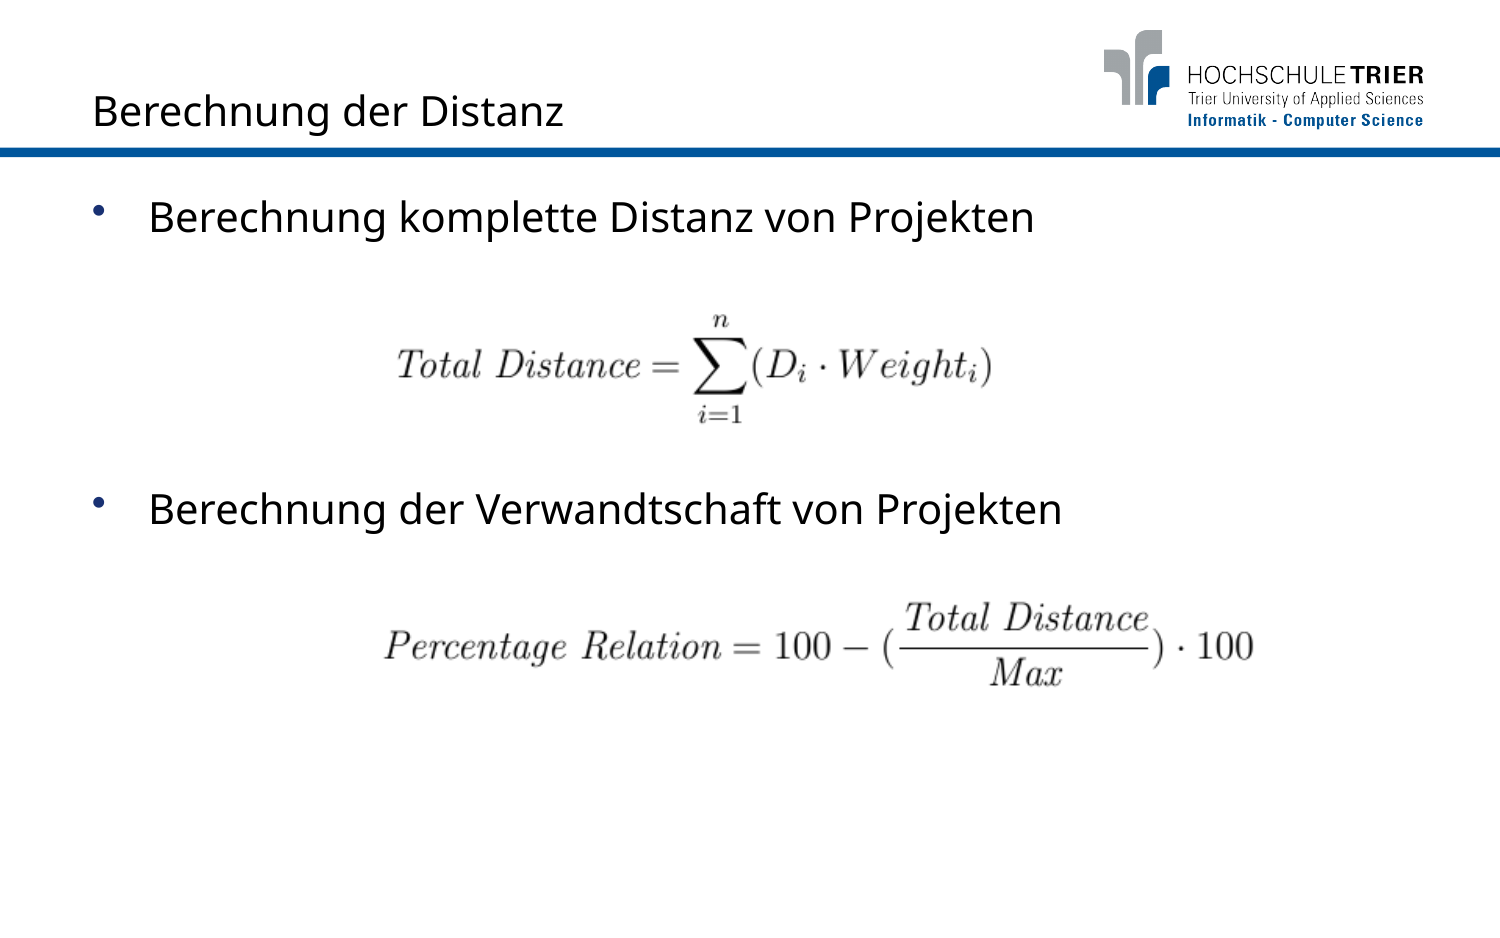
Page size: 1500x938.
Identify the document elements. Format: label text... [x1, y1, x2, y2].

list Berechnung komplette Distanz von Projekten Berechnung der Verwandtschaft von Projekten [76, 183, 1447, 853]
title Berechnung der Distanz [76, 83, 1022, 136]
picture [374, 580, 1272, 722]
picture [374, 291, 1022, 450]
picture [1104, 30, 1424, 130]
